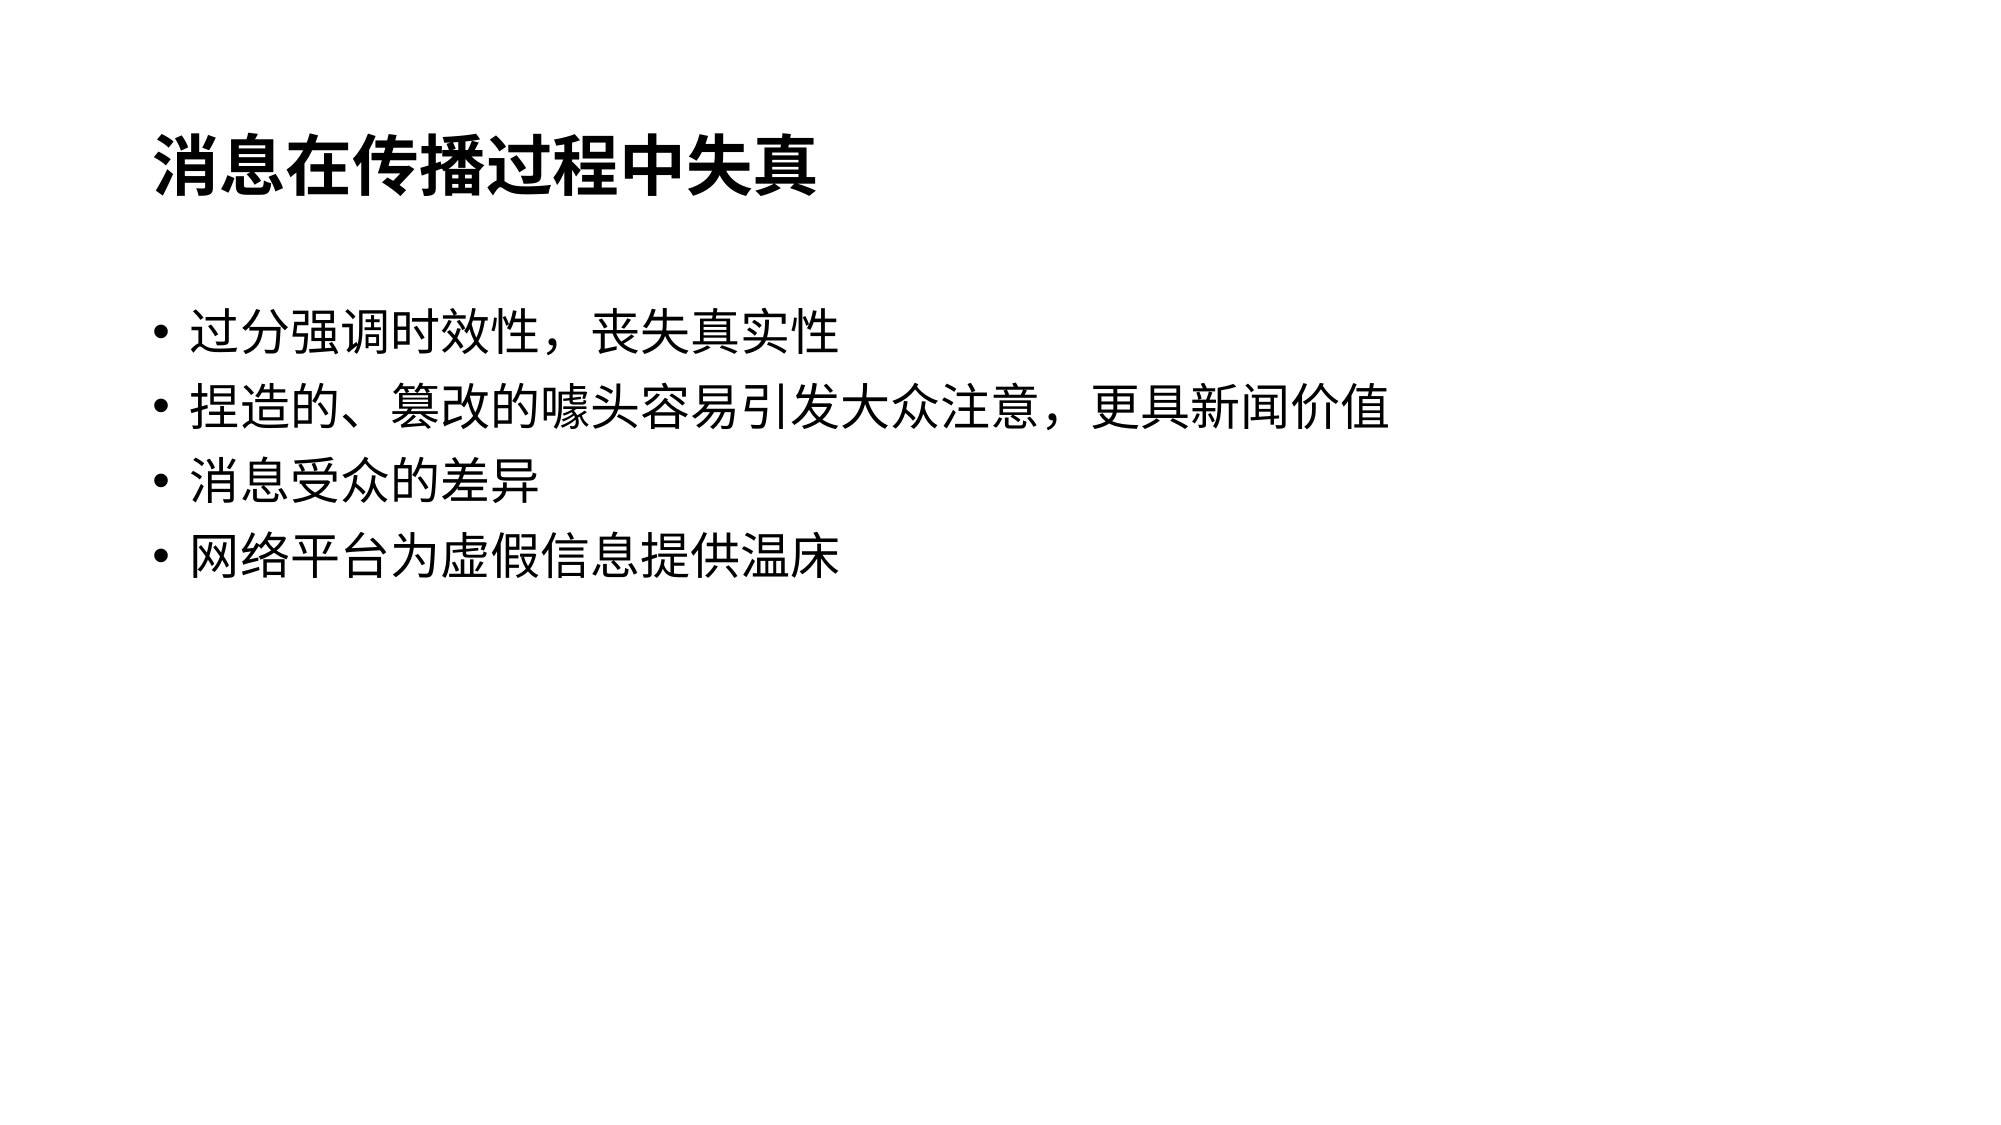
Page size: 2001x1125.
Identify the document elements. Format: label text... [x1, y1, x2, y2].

list 过分强调时效性，丧失真实性 捏造的、篡改的噱头容易引发大众注意，更具新闻价值 消息受众的差异 网络平台为虚假信息提供温床 [137, 299, 1863, 1014]
title 消息在传播过程中失真 [137, 59, 1863, 278]
